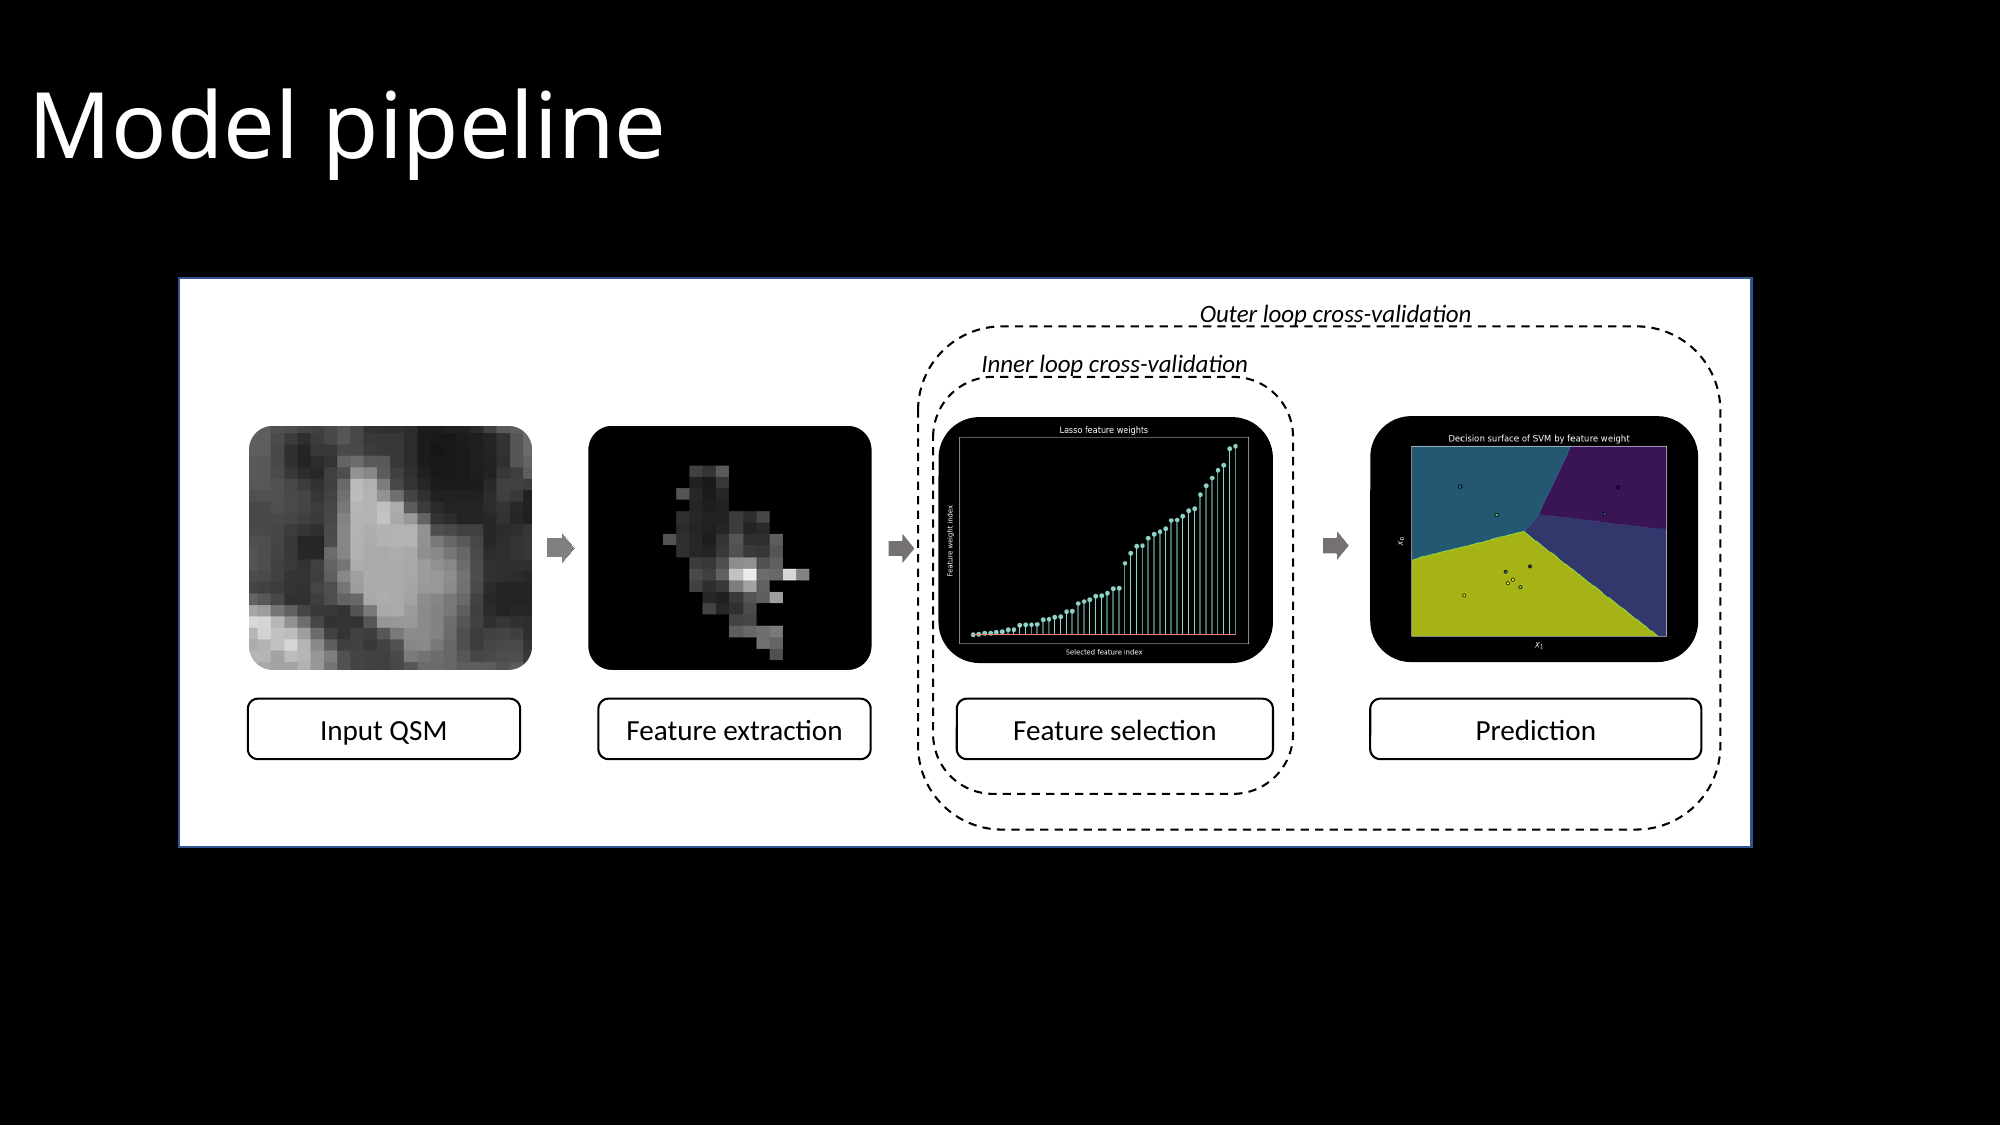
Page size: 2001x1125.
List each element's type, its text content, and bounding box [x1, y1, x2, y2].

text_box Input QSM [246, 697, 522, 761]
text_box Feature extraction [597, 697, 872, 761]
text_box Inner loop cross-validation [630, 340, 1600, 385]
title Model pipeline [13, 19, 1739, 238]
text_box [886, 530, 917, 567]
text_box [932, 385, 1295, 795]
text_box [247, 424, 873, 672]
picture [938, 417, 1273, 664]
text_box Outer loop cross-validation [851, 289, 1821, 335]
text_box [917, 335, 1722, 831]
picture [1370, 416, 1699, 663]
text_box [178, 277, 1753, 848]
